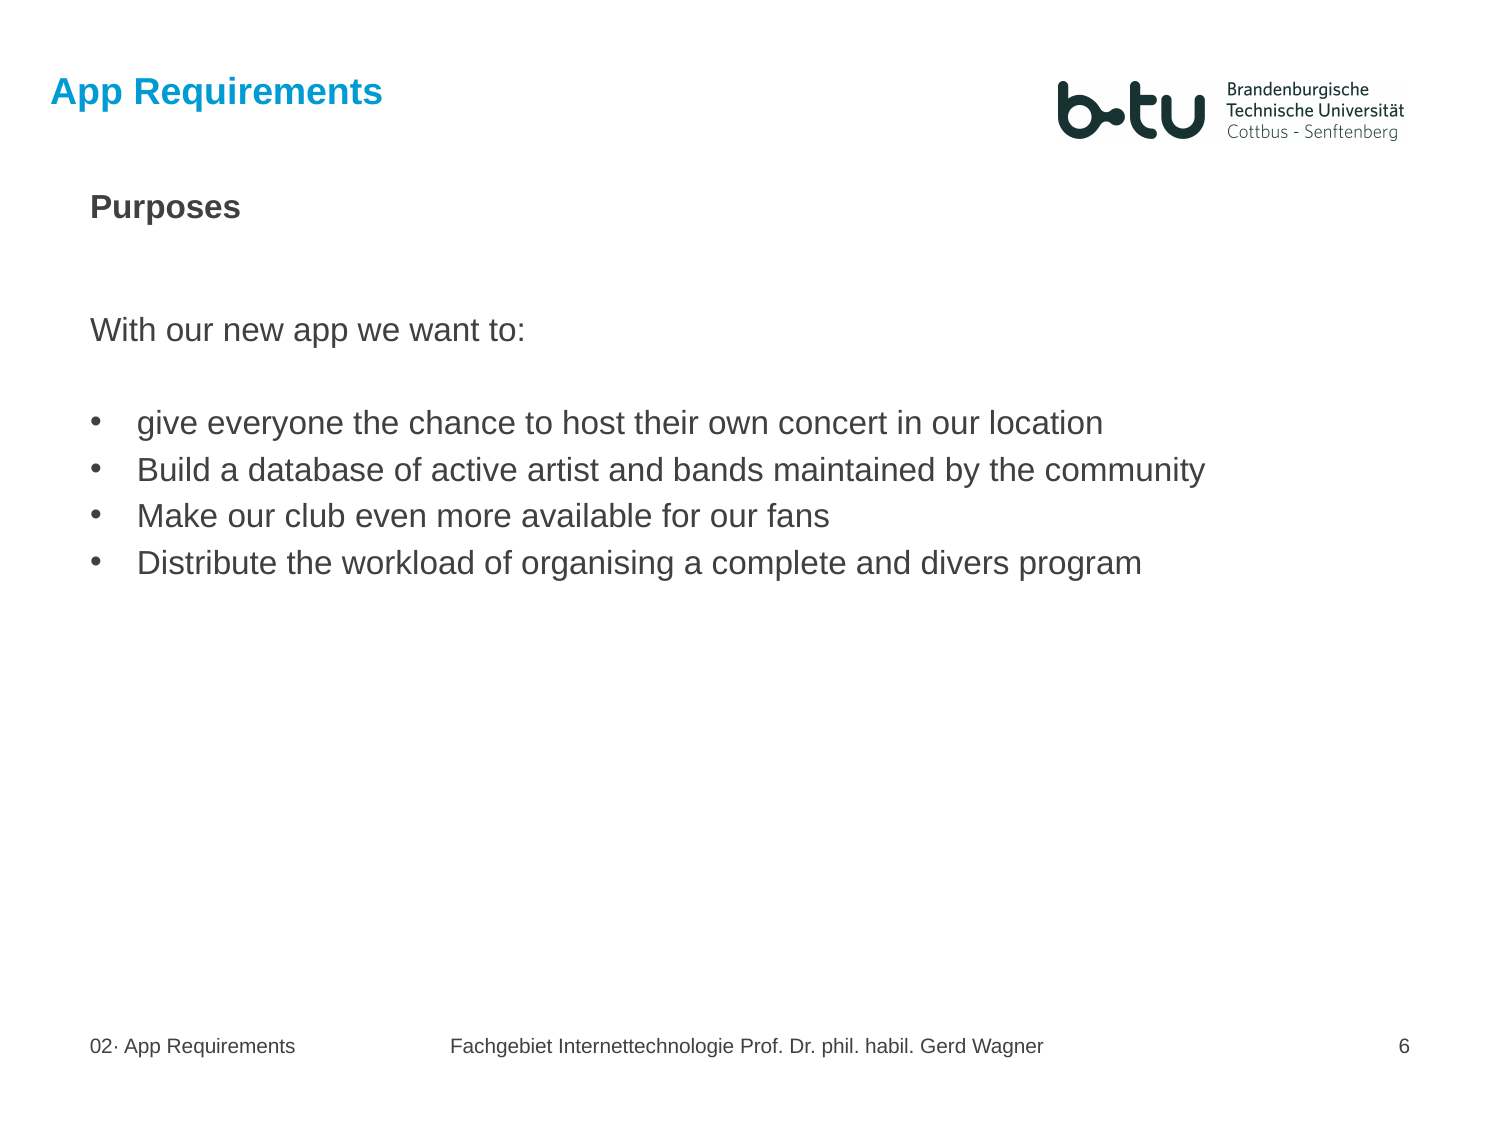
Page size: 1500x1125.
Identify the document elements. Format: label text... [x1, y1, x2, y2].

text_box App Requirements [35, 59, 1072, 179]
list Purposes With our new app we want to: give everyone the chance to host their own concert in our location Build a database of active artist and bands maintained by the community Make our club even more available for our fans Distribute the workload of organising a complete and divers program [75, 178, 1317, 840]
text_box Fachgebiet Internettechnologie Prof. Dr. phil. habil. Gerd Wagner [0, 1024, 1500, 1100]
picture [1072, 81, 1404, 141]
